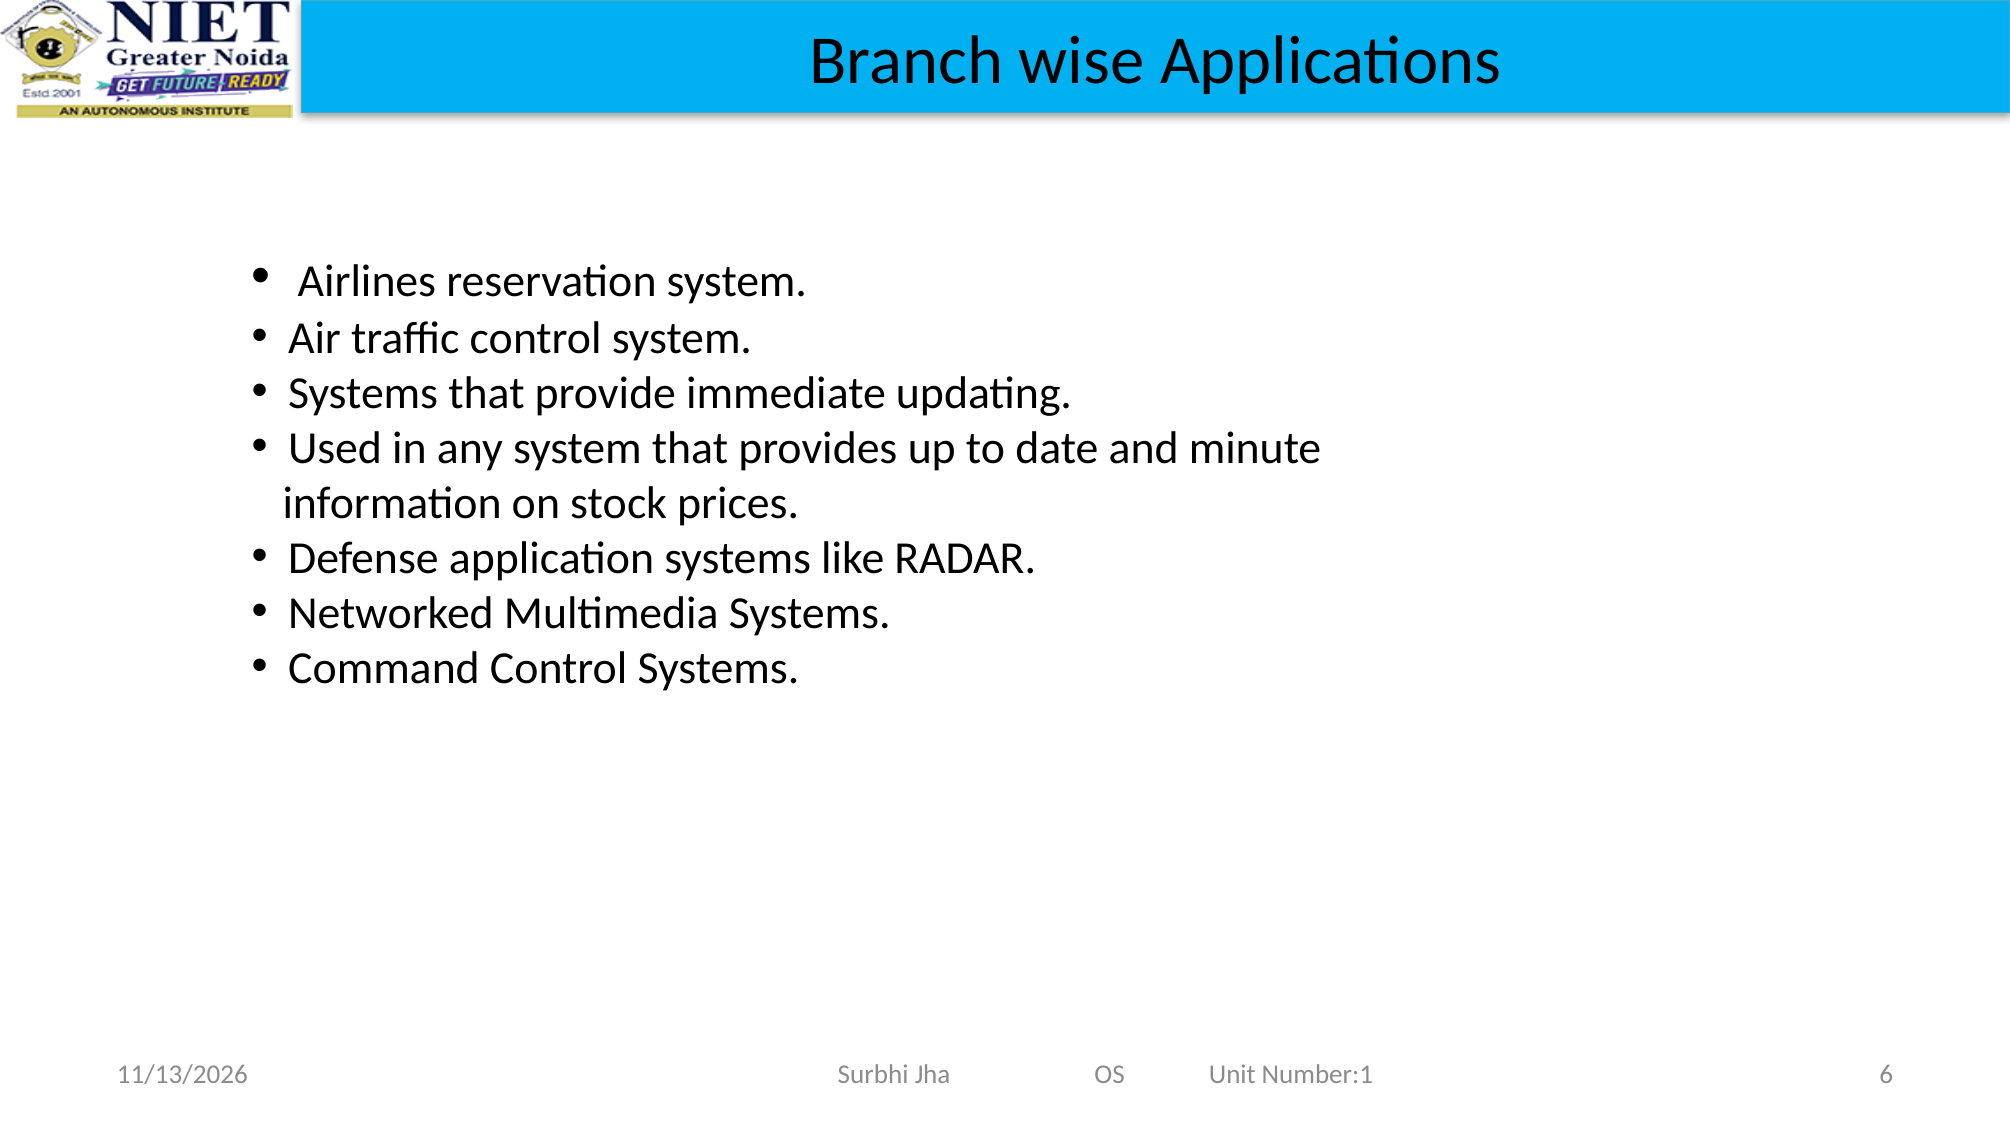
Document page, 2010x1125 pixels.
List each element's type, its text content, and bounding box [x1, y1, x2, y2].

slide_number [100, 1042, 552, 1103]
text_box Airlines reservation system. Air traffic control system. Systems that provide immediate updating. Used in any system that provides up to date and minute information on stock prices. Defense application systems like RADAR. Networked Multimedia Systems. Command Control Systems. [235, 234, 1916, 816]
slide_number 6 [1440, 1042, 1910, 1103]
picture [0, 0, 294, 118]
footer Surbhi Jha OS Unit Number:1 [552, 1042, 1440, 1103]
text_box Branch wise Applications [301, 0, 2010, 113]
